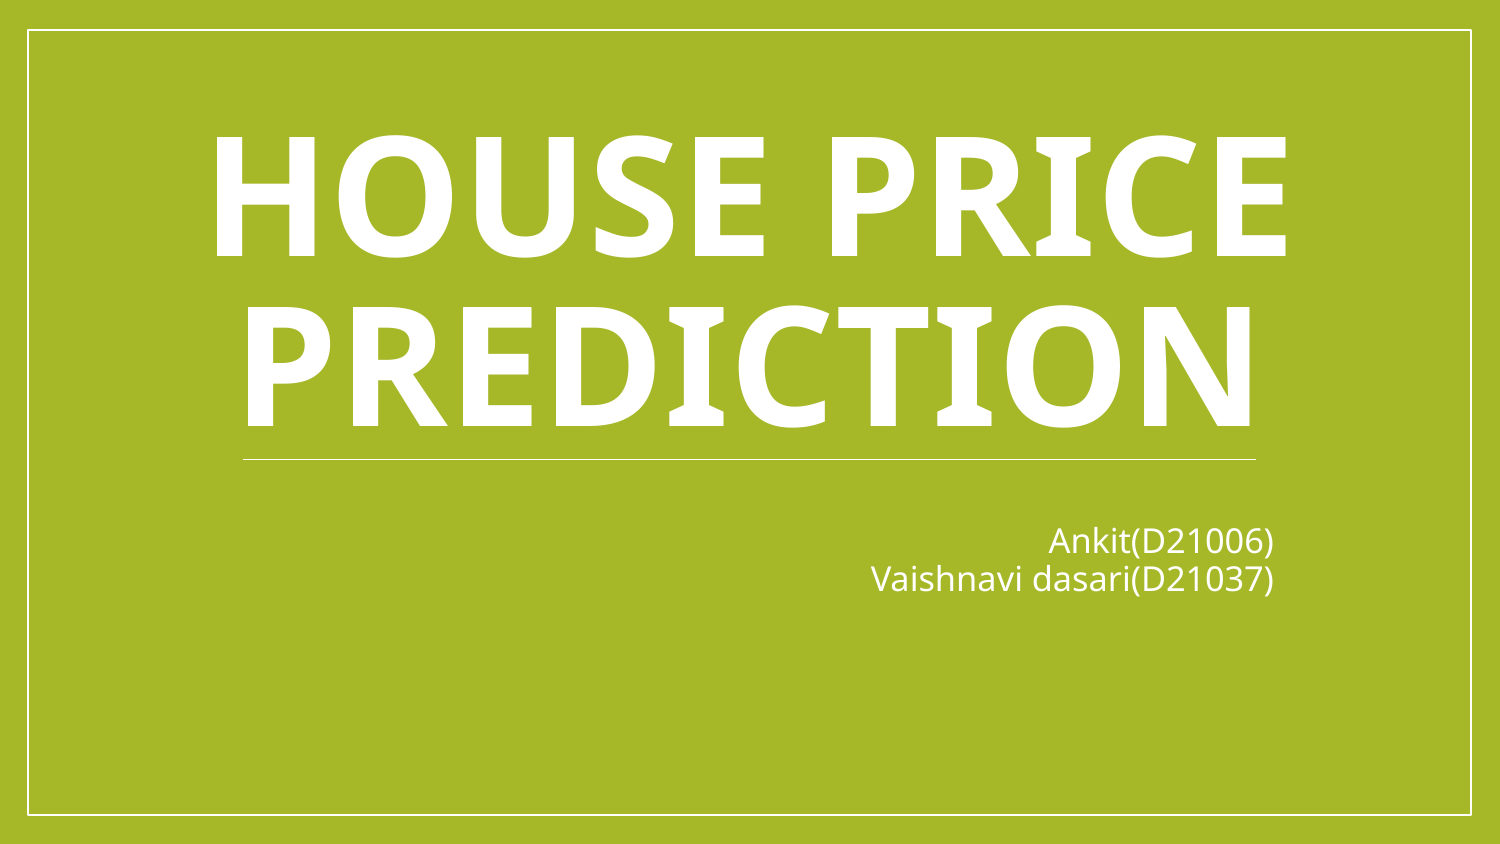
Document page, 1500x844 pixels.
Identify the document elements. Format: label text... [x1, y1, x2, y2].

title HOUSE PRICE PREDICTION [136, 108, 1363, 469]
subtitle Ankit(D21006) Vaishnavi dasari(D21037) [210, 476, 1289, 647]
